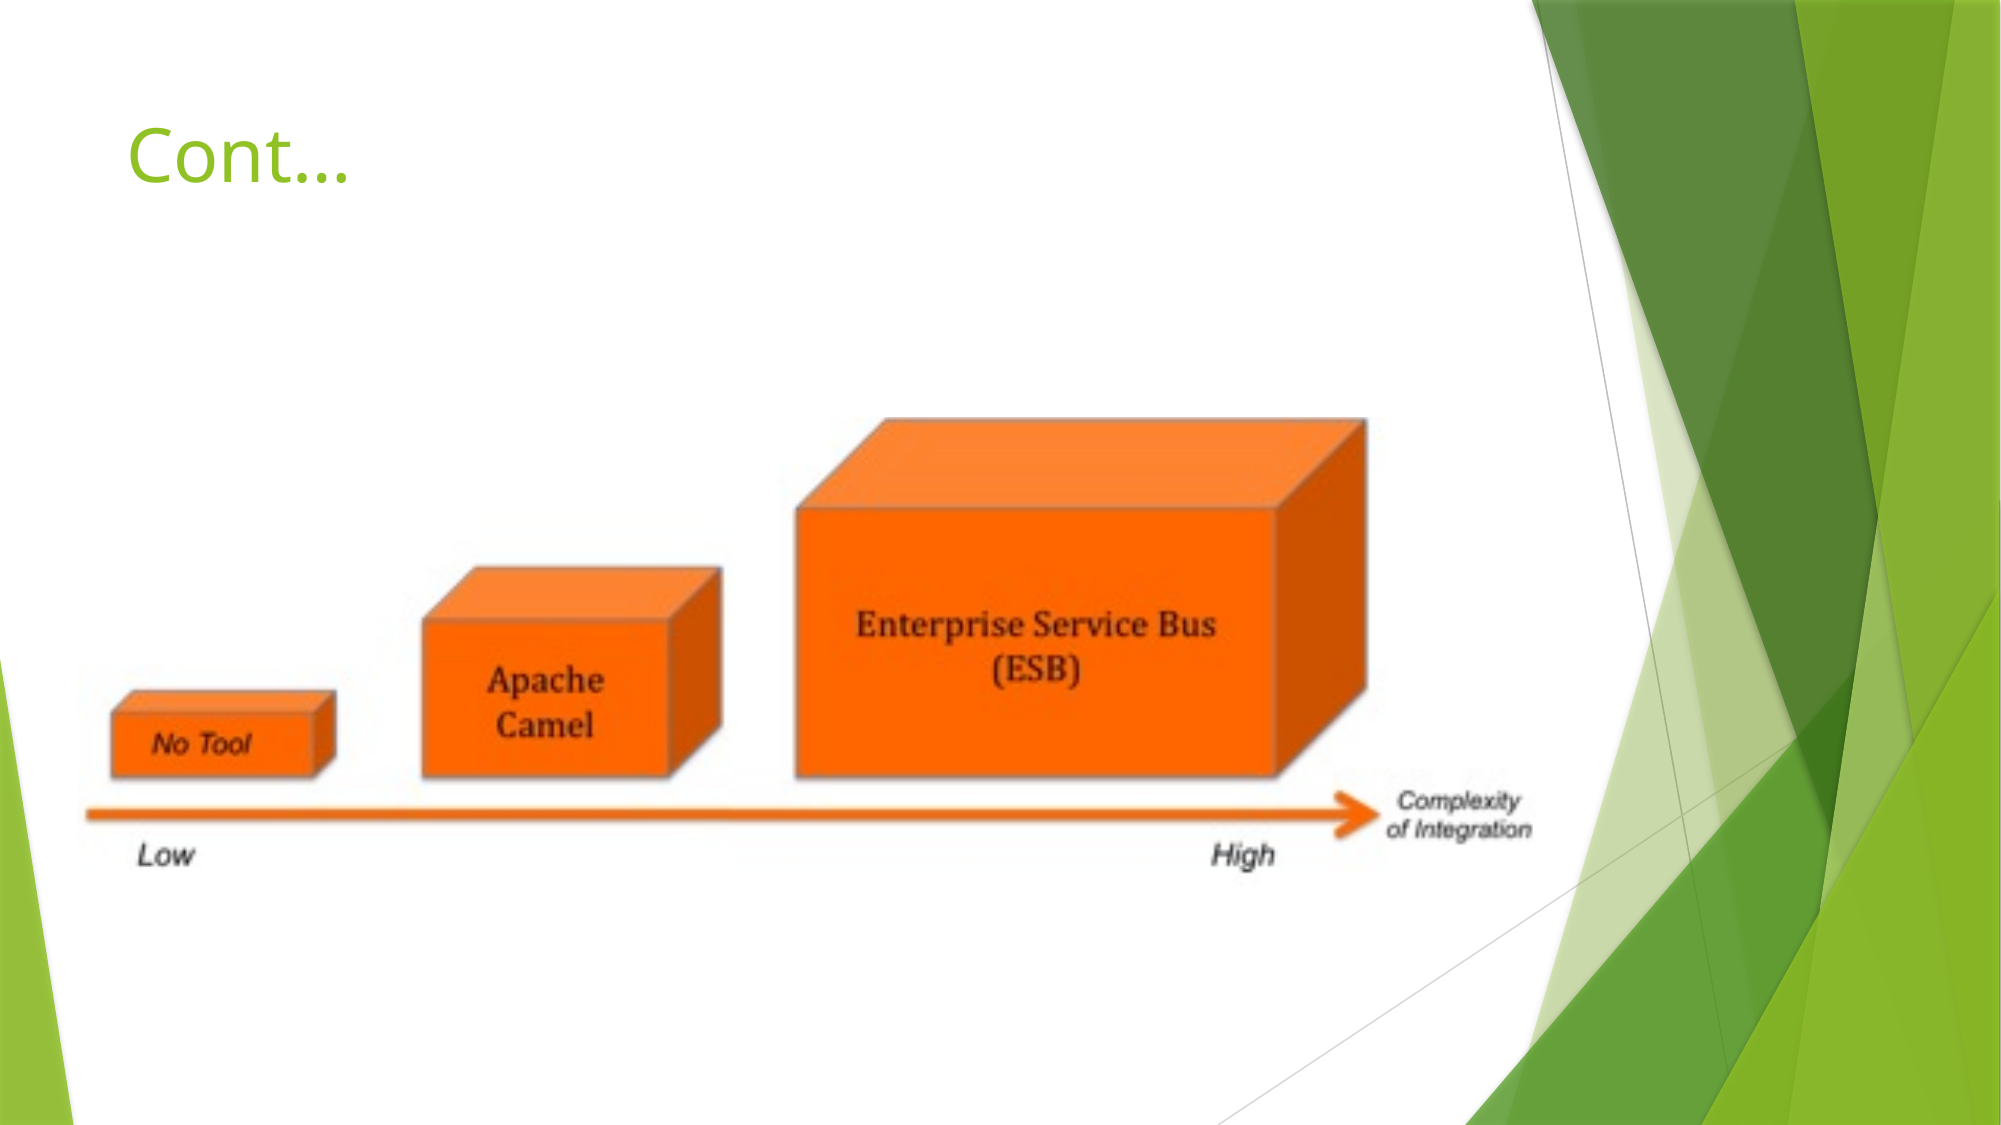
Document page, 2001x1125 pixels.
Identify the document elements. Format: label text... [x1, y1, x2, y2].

title Cont… [111, 99, 1522, 317]
picture [76, 417, 1556, 887]
text_box [227, 442, 1638, 1079]
